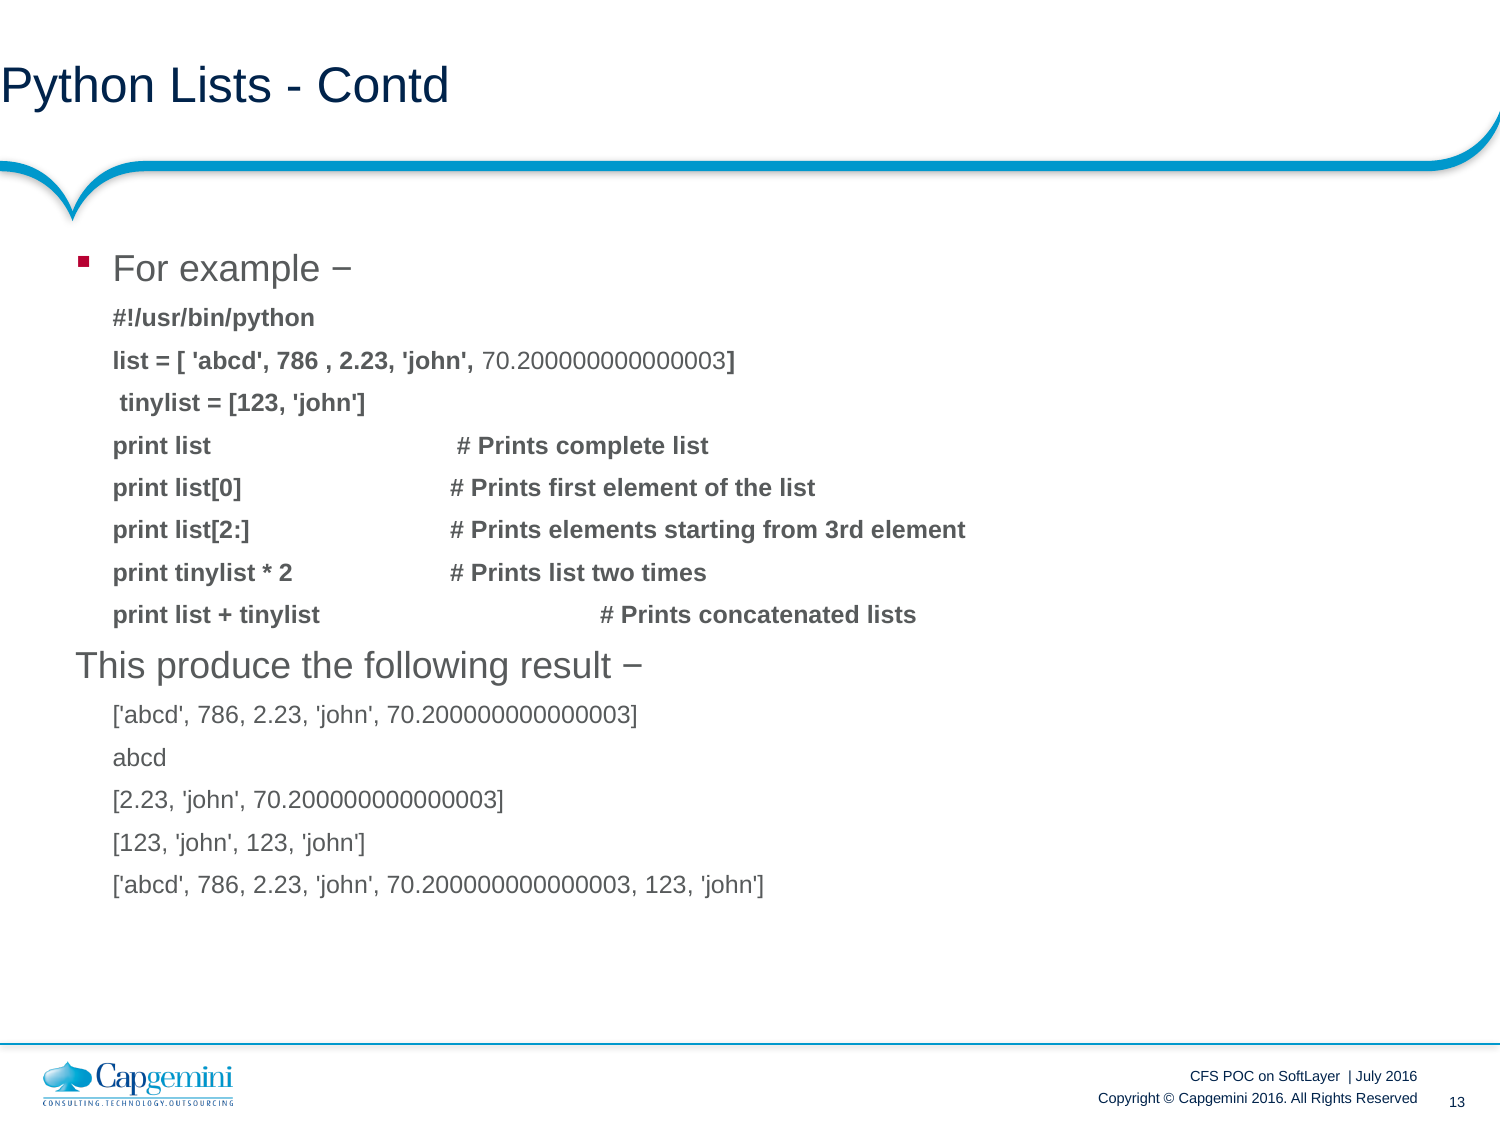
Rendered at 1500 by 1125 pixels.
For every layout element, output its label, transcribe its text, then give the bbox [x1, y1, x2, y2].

text_box [0, 0, 1485, 151]
list For example − #!/usr/bin/python list = [ 'abcd', 786 , 2.23, 'john', 70.200000000000003] tinylist = [123, 'john'] print list # Prints complete list print list[0] # Prints first element of the list print list[2:] # Prints elements starting from 3rd element print tinylist * 2 # Prints list two times print list + tinylist # Prints concatenated lists This produce the following result − ['abcd', 786, 2.23, 'john', 70.200000000000003] abcd [2.23, 'john', 70.200000000000003] [123, 'john', 123, 'john'] ['abcd', 786, 2.23, 'john', 70.200000000000003, 123, 'john'] [75, 238, 1425, 1025]
title Python Lists - Contd [0, 0, 1500, 165]
picture [43, 1061, 233, 1106]
